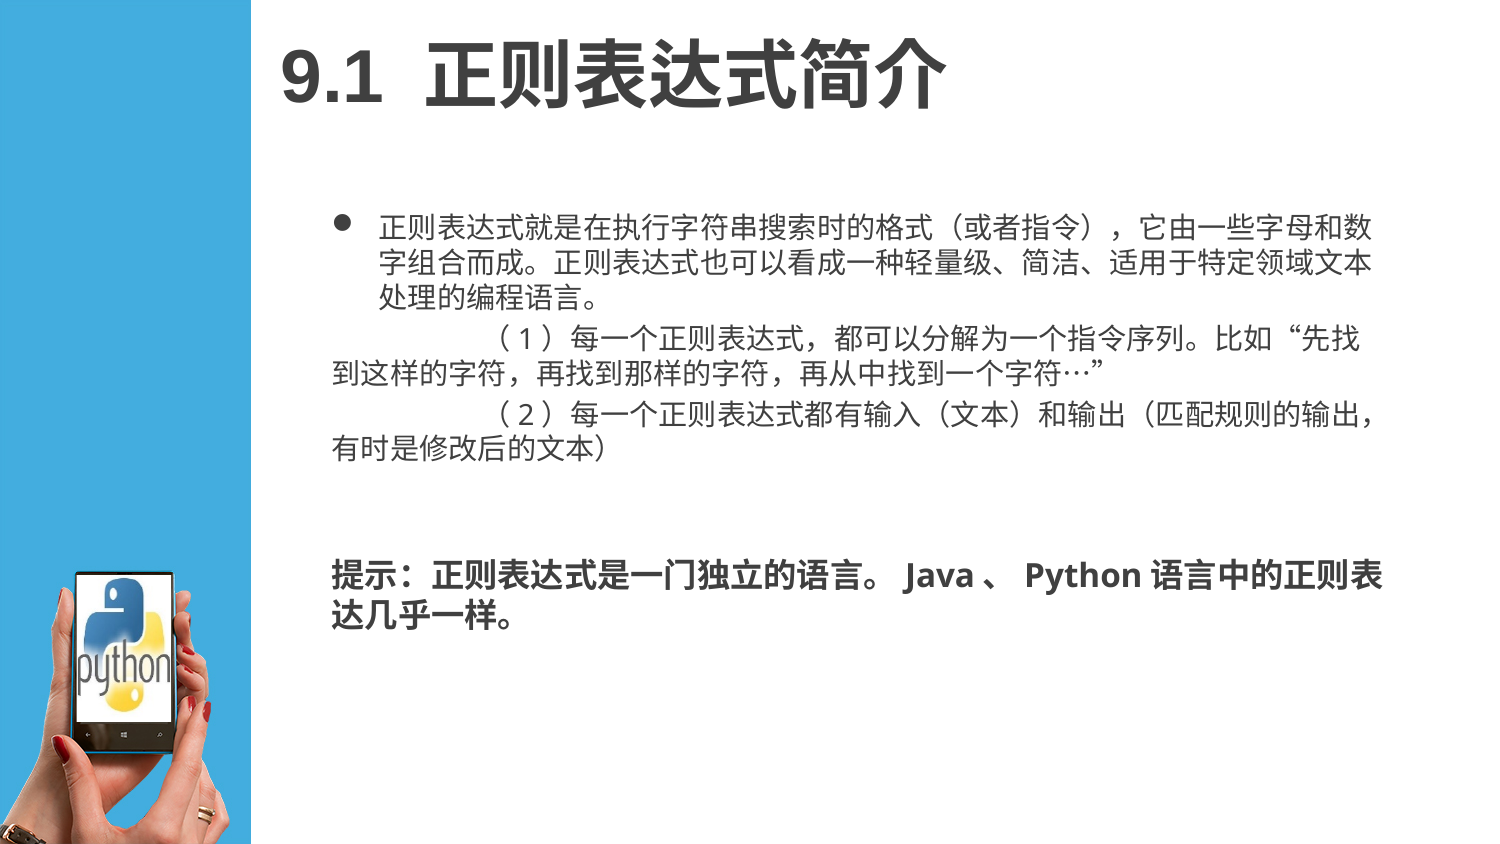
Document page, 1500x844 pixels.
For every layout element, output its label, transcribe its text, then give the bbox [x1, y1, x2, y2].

title 9.1 正则表达式简介 [265, 0, 1500, 146]
picture [0, 0, 1500, 844]
list 正则表达式就是在执行字符串搜索时的格式（或者指令），它由一些字母和数字组合而成。正则表达式也可以看成一种轻量级、简洁、适用于特定领域文本处理的编程语言。 （1）每一个正则表达式，都可以分解为一个指令序列。比如“先找到这样的字符，再找到那样的字符，再从中找到一个字符…” （2）每一个正则表达式都有输入（文本）和输出（匹配规则的输出，有时是修改后的文本） 提示：正则表达式是一门独立的语言。Java、Python语言中的正则表达几乎一样。 [266, 202, 1401, 683]
